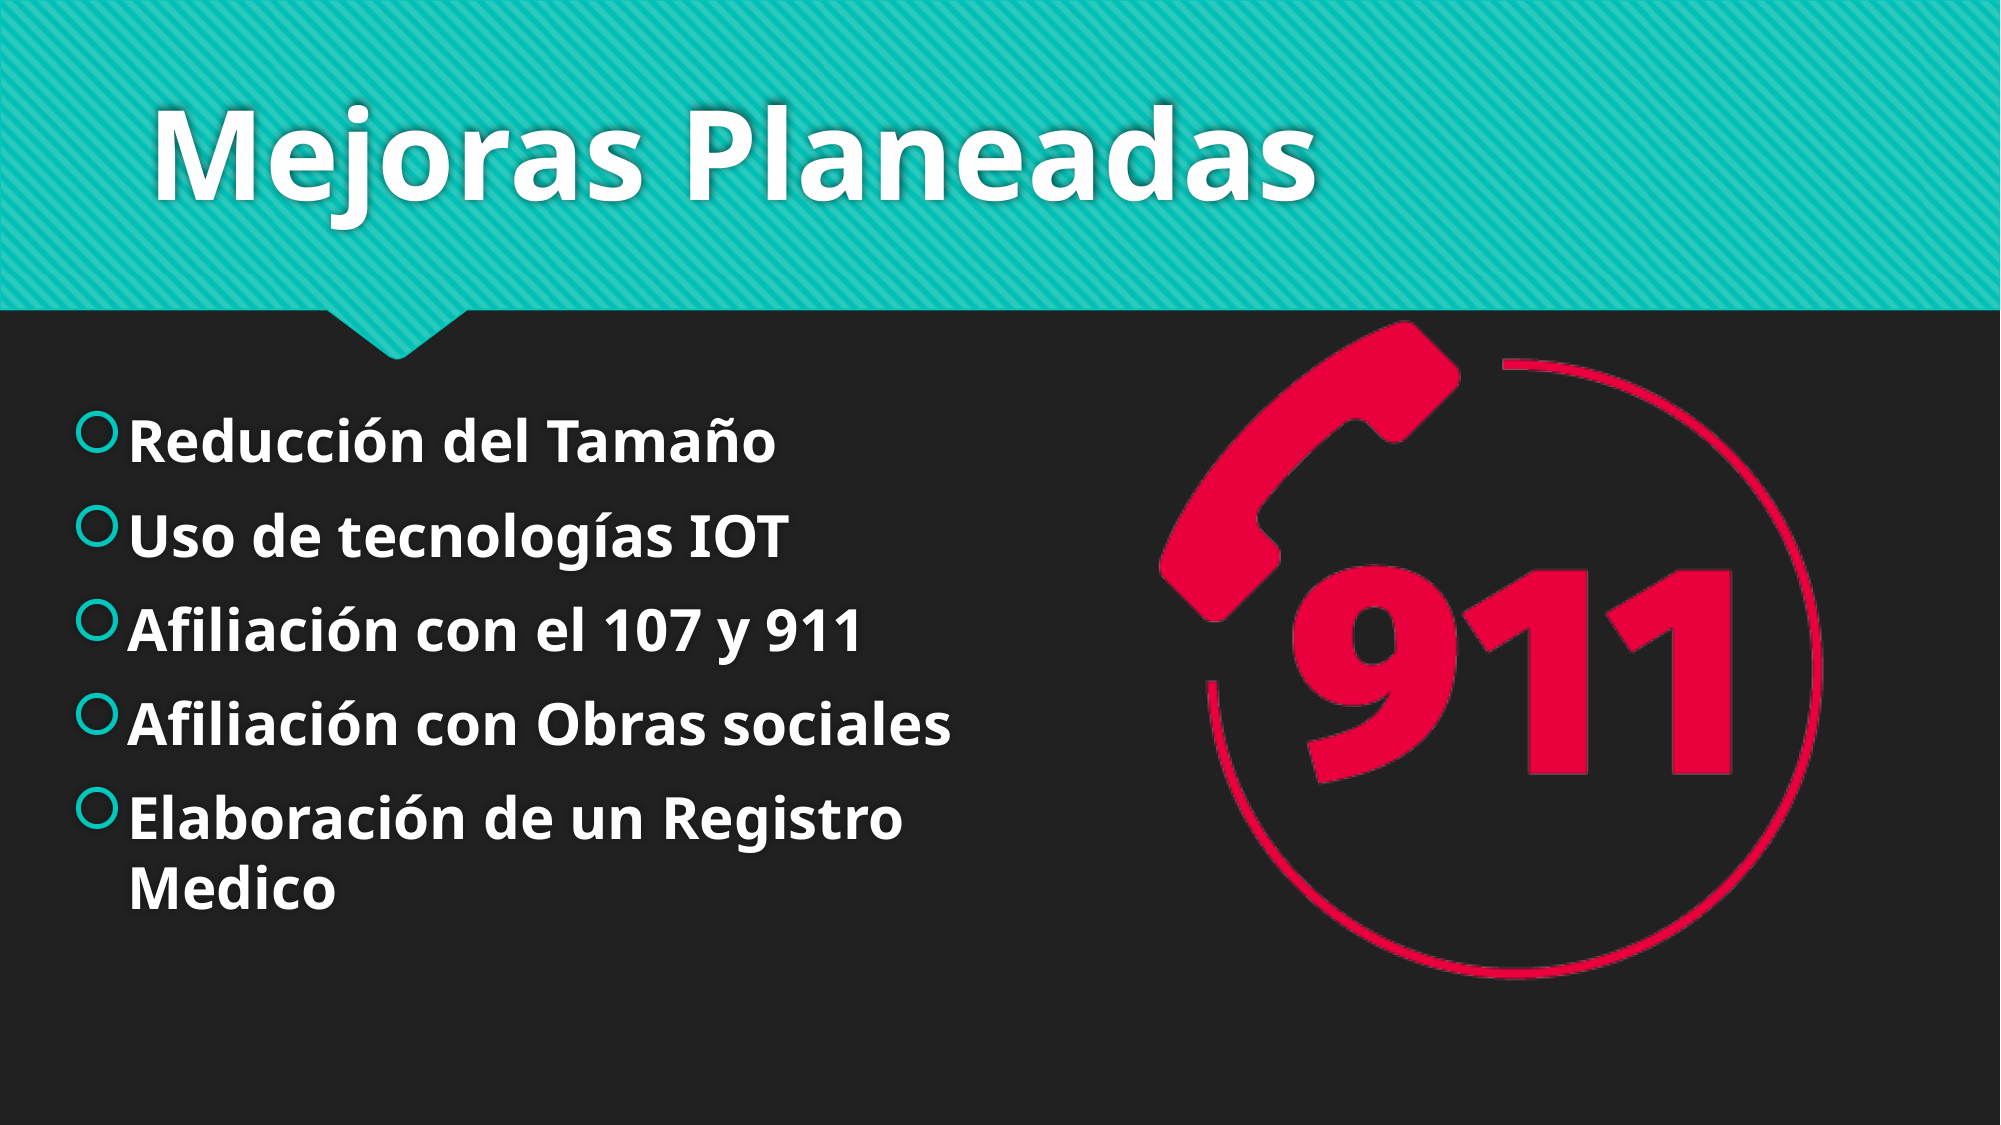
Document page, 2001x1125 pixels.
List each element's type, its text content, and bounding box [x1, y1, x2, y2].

title Mejoras Planeadas [132, 73, 1868, 233]
picture [1142, 298, 1868, 1028]
list Reducción del Tamaño Uso de tecnologías IOT Afiliación con el 107 y 911 Afiliación con Obras sociales Elaboración de un Registro Medico [55, 364, 1142, 962]
